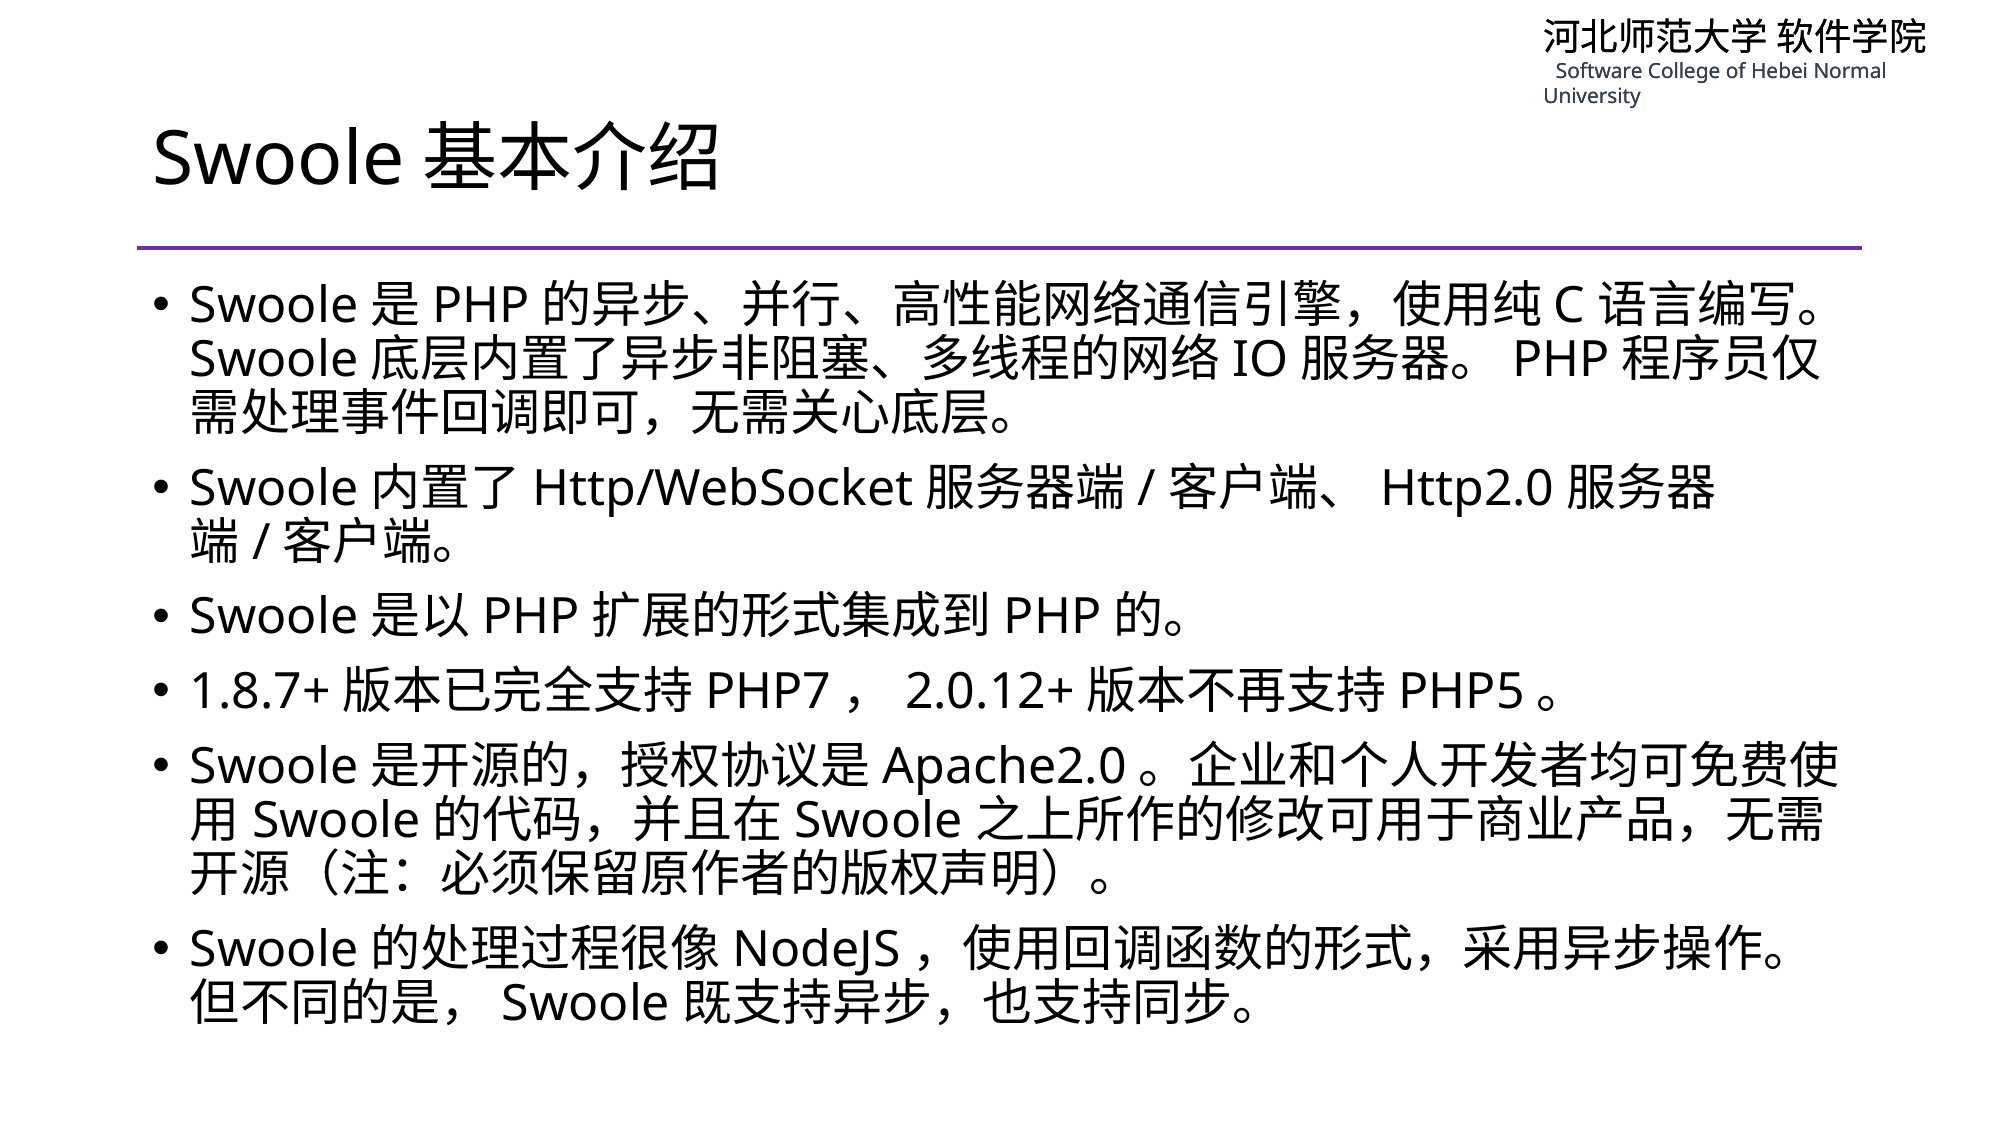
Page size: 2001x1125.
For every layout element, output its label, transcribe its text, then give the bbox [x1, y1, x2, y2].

title Swoole基本介绍 [137, 112, 1863, 233]
list Swoole是PHP的异步、并行、高性能网络通信引擎，使用纯C语言编写。Swoole底层内置了异步非阻塞、多线程的网络IO服务器。PHP程序员仅需处理事件回调即可，无需关心底层。 Swoole内置了Http/WebSocket服务器端/客户端、Http2.0服务器端/客户端。 Swoole是以PHP扩展的形式集成到PHP的。 1.8.7+版本已完全支持PHP7，2.0.12+版本不再支持PHP5。 Swoole是开源的，授权协议是Apache2.0。企业和个人开发者均可免费使用Swoole的代码，并且在Swoole之上所作的修改可用于商业产品，无需开源（注：必须保留原作者的版权声明）。 Swoole的处理过程很像NodeJS，使用回调函数的形式，采用异步操作。但不同的是，Swoole既支持异步，也支持同步。 [137, 271, 1863, 1068]
